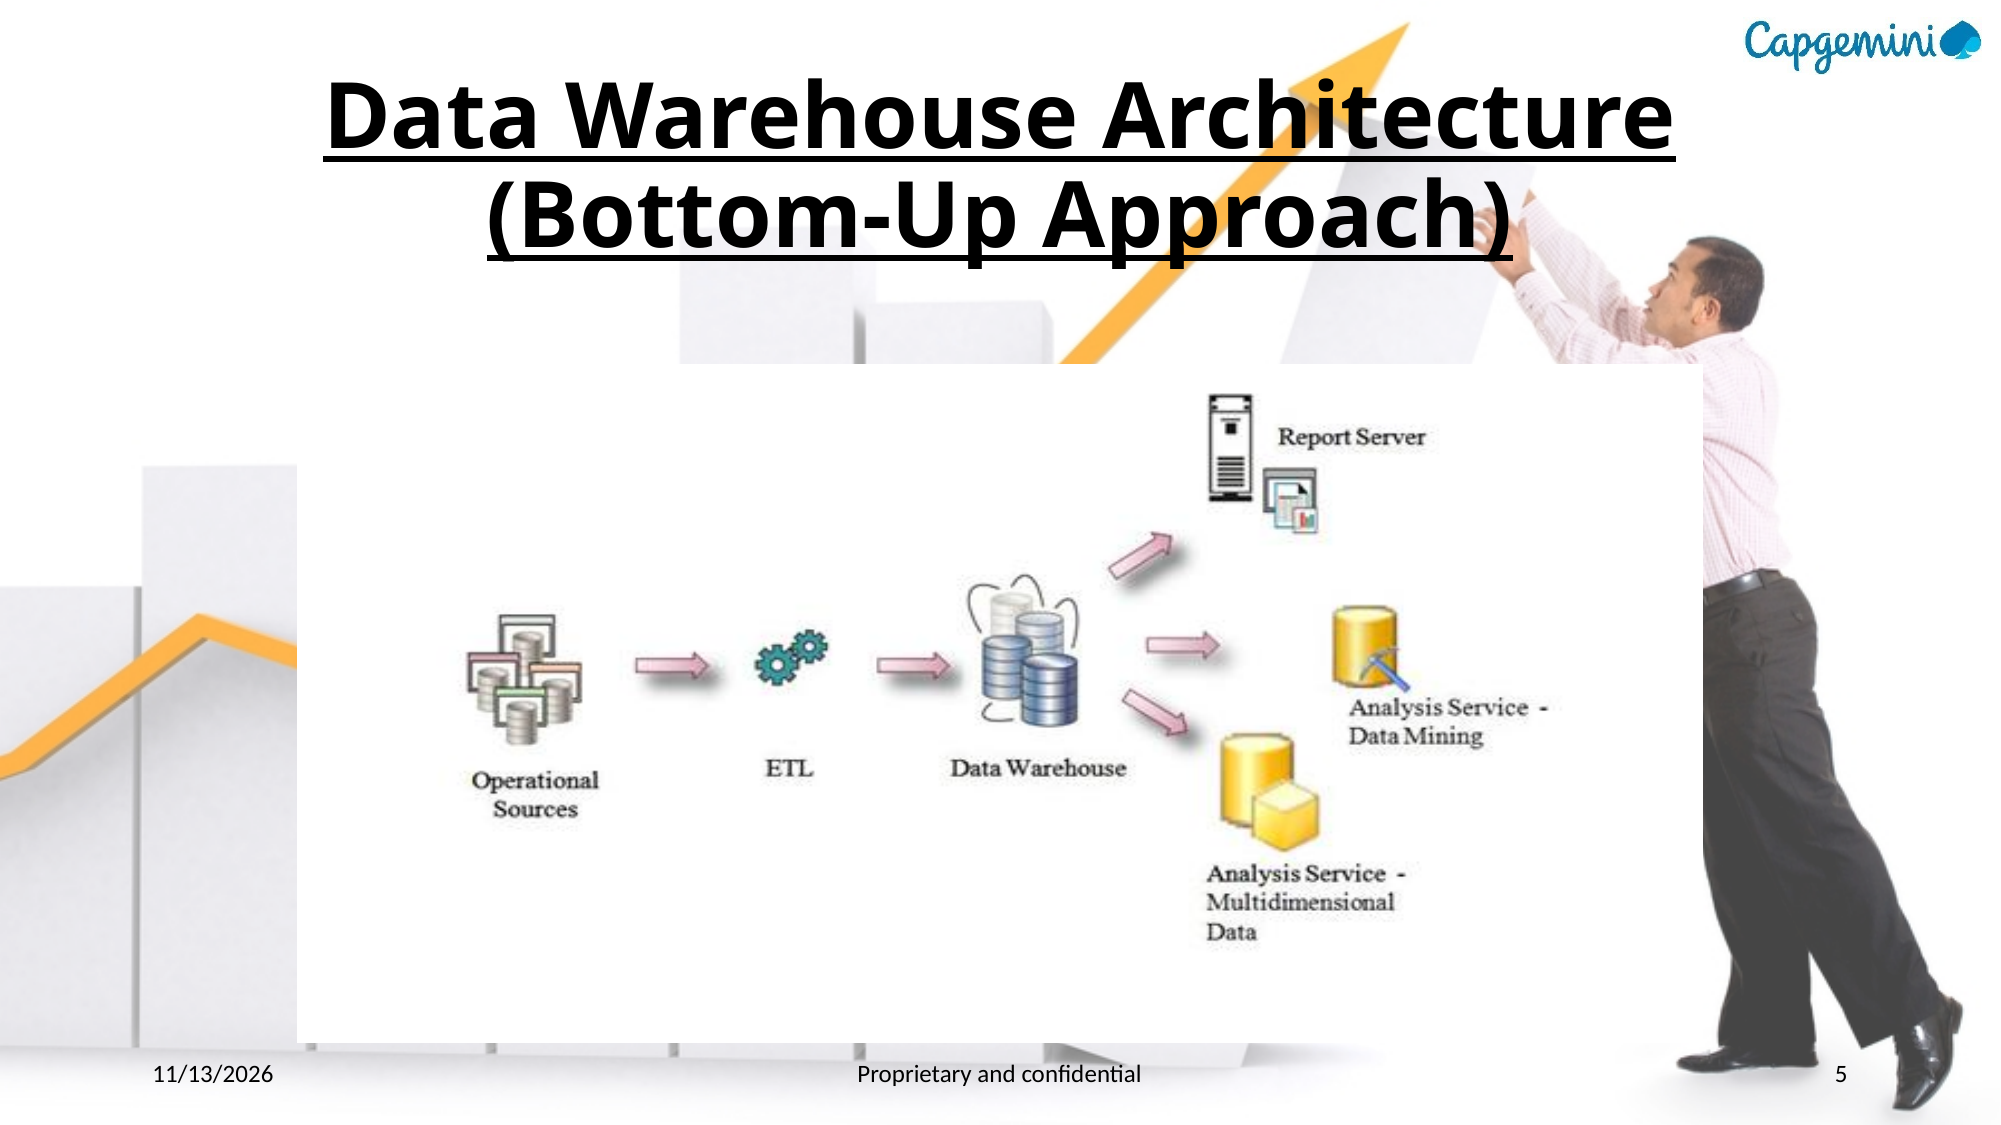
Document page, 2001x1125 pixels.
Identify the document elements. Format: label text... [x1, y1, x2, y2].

title Data Warehouse Architecture (Bottom-Up Approach) [137, 59, 1863, 278]
footer Proprietary and confidential [662, 1043, 1338, 1103]
slide_number 5 [1412, 1042, 1863, 1103]
picture [1743, 17, 1982, 75]
picture [297, 364, 1703, 1043]
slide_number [137, 1042, 588, 1103]
